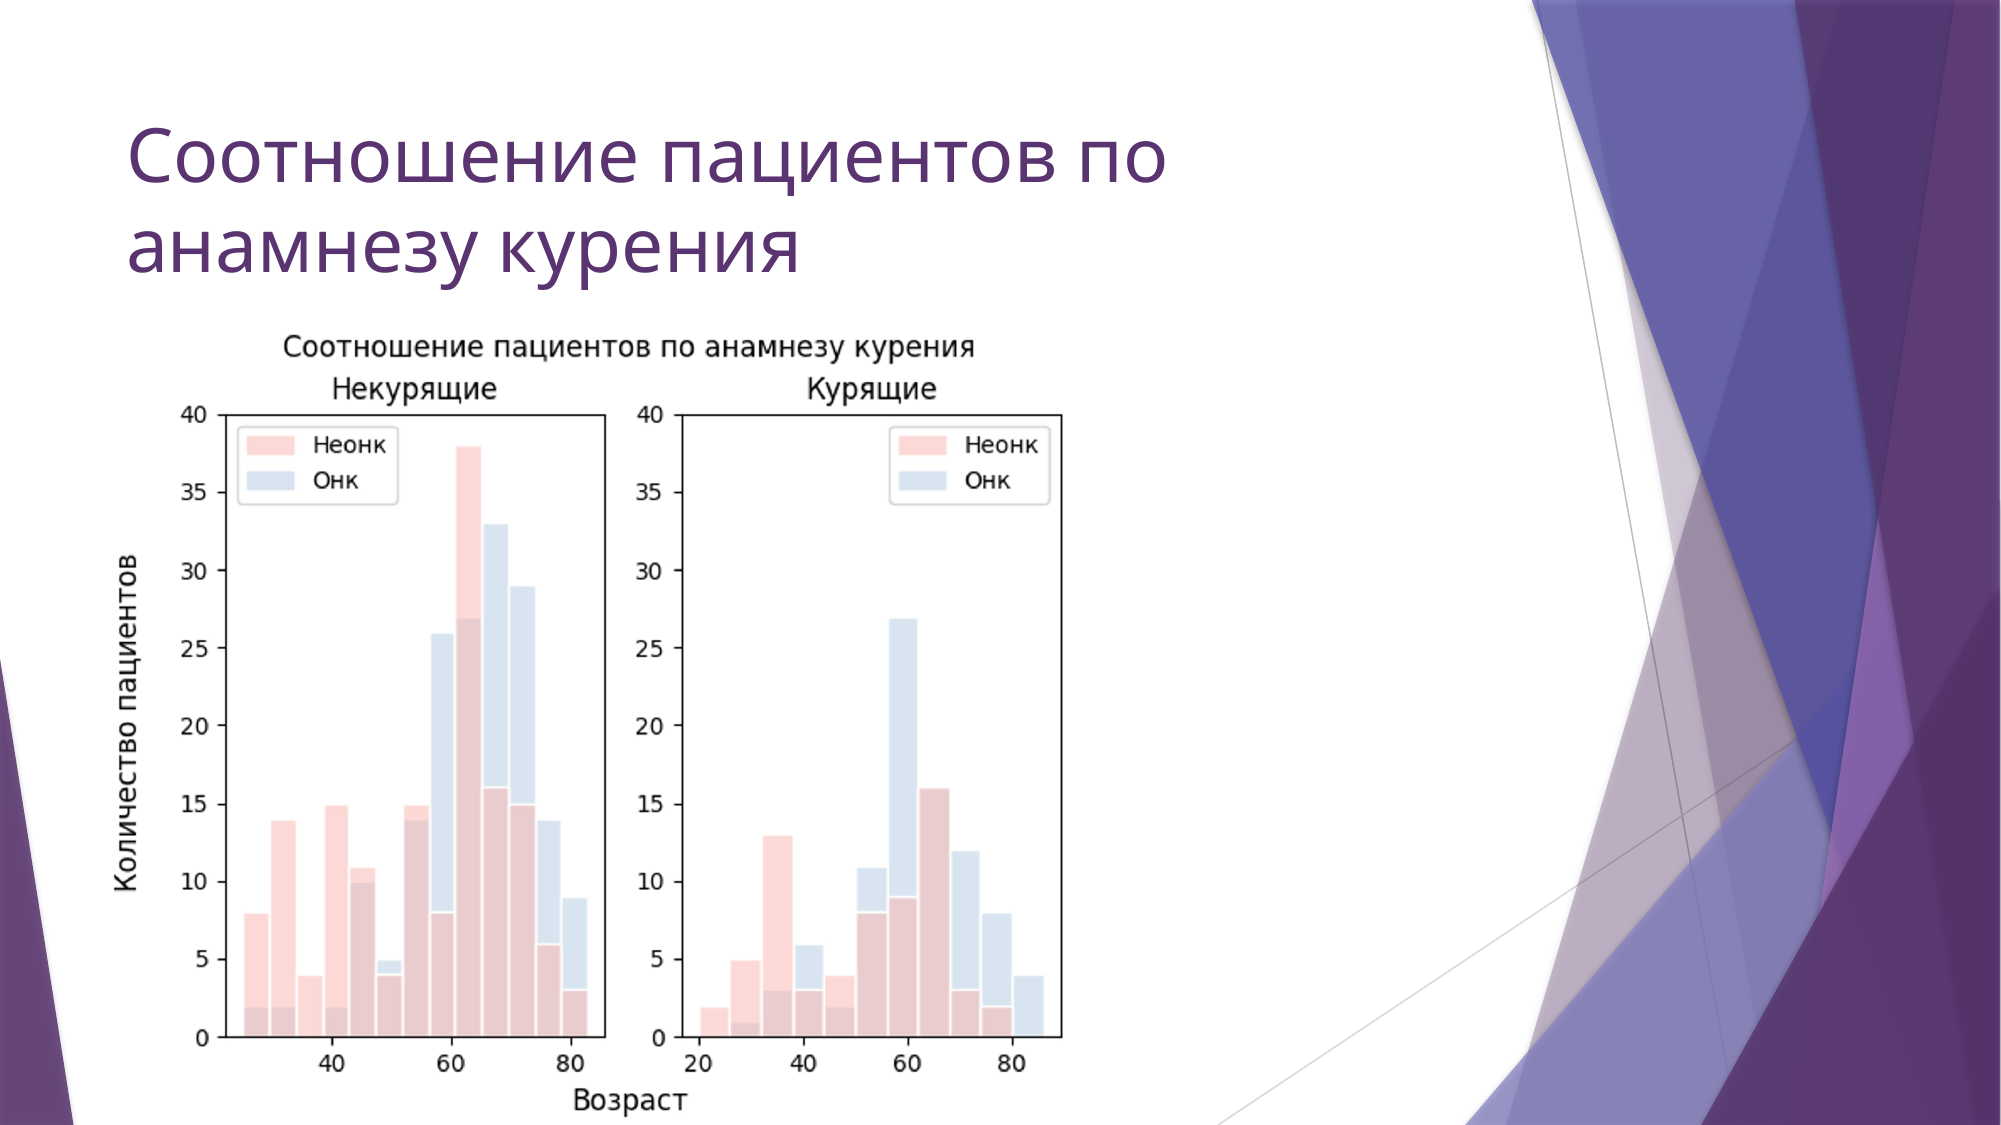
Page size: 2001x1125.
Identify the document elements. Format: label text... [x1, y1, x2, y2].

title Соотношение пациентов по анамнезу курения [111, 99, 1522, 317]
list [89, 316, 1169, 1125]
